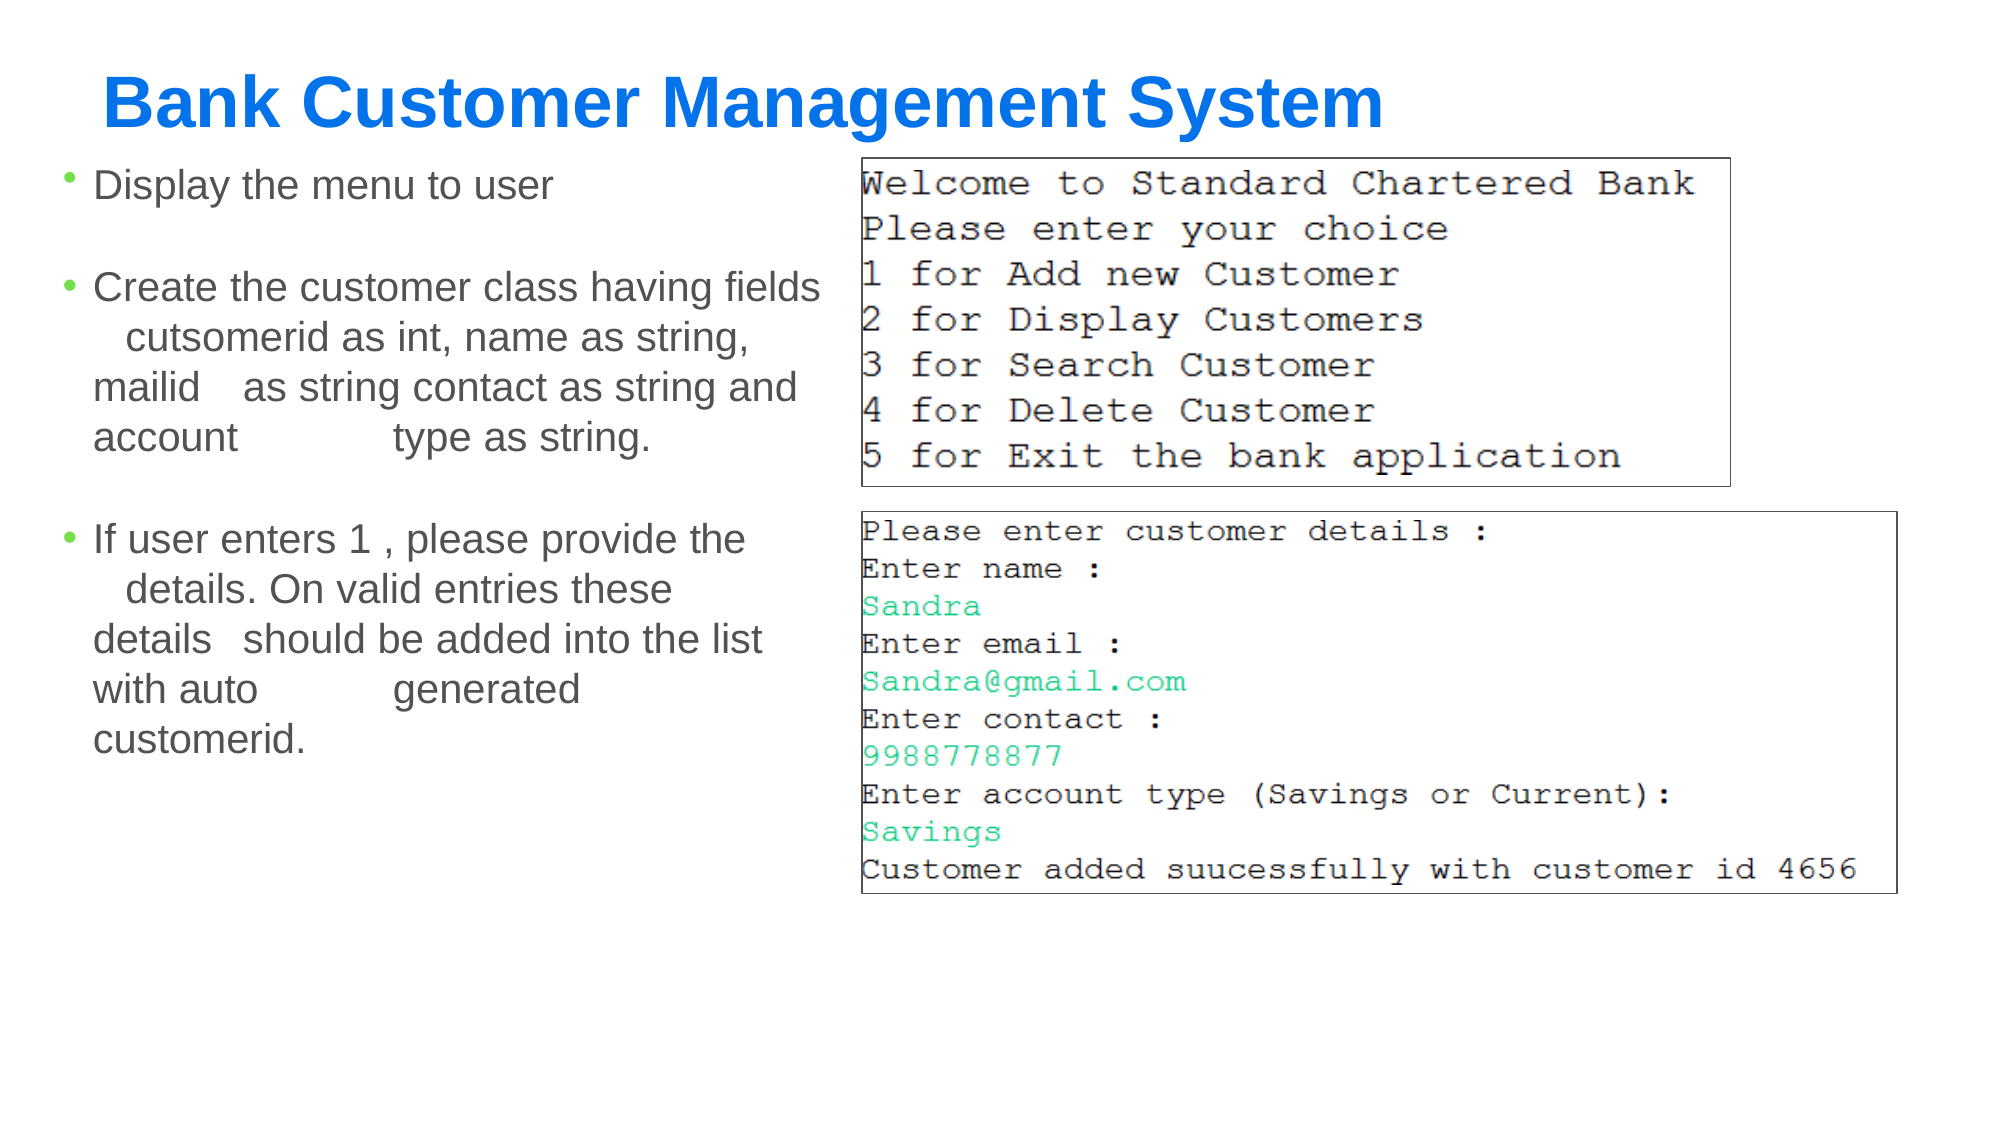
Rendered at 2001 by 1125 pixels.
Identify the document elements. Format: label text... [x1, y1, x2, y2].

text_box Display the menu to user Create the customer class having fields cutsomerid as int, name as string, mailid as string contact as string and account type as string. If user enters 1 , please provide the details. On valid entries these details should be added into the list with auto generated customerid. [60, 155, 838, 763]
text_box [860, 510, 1899, 895]
title Bank Customer Management System [100, 52, 1661, 243]
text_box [860, 157, 1732, 488]
